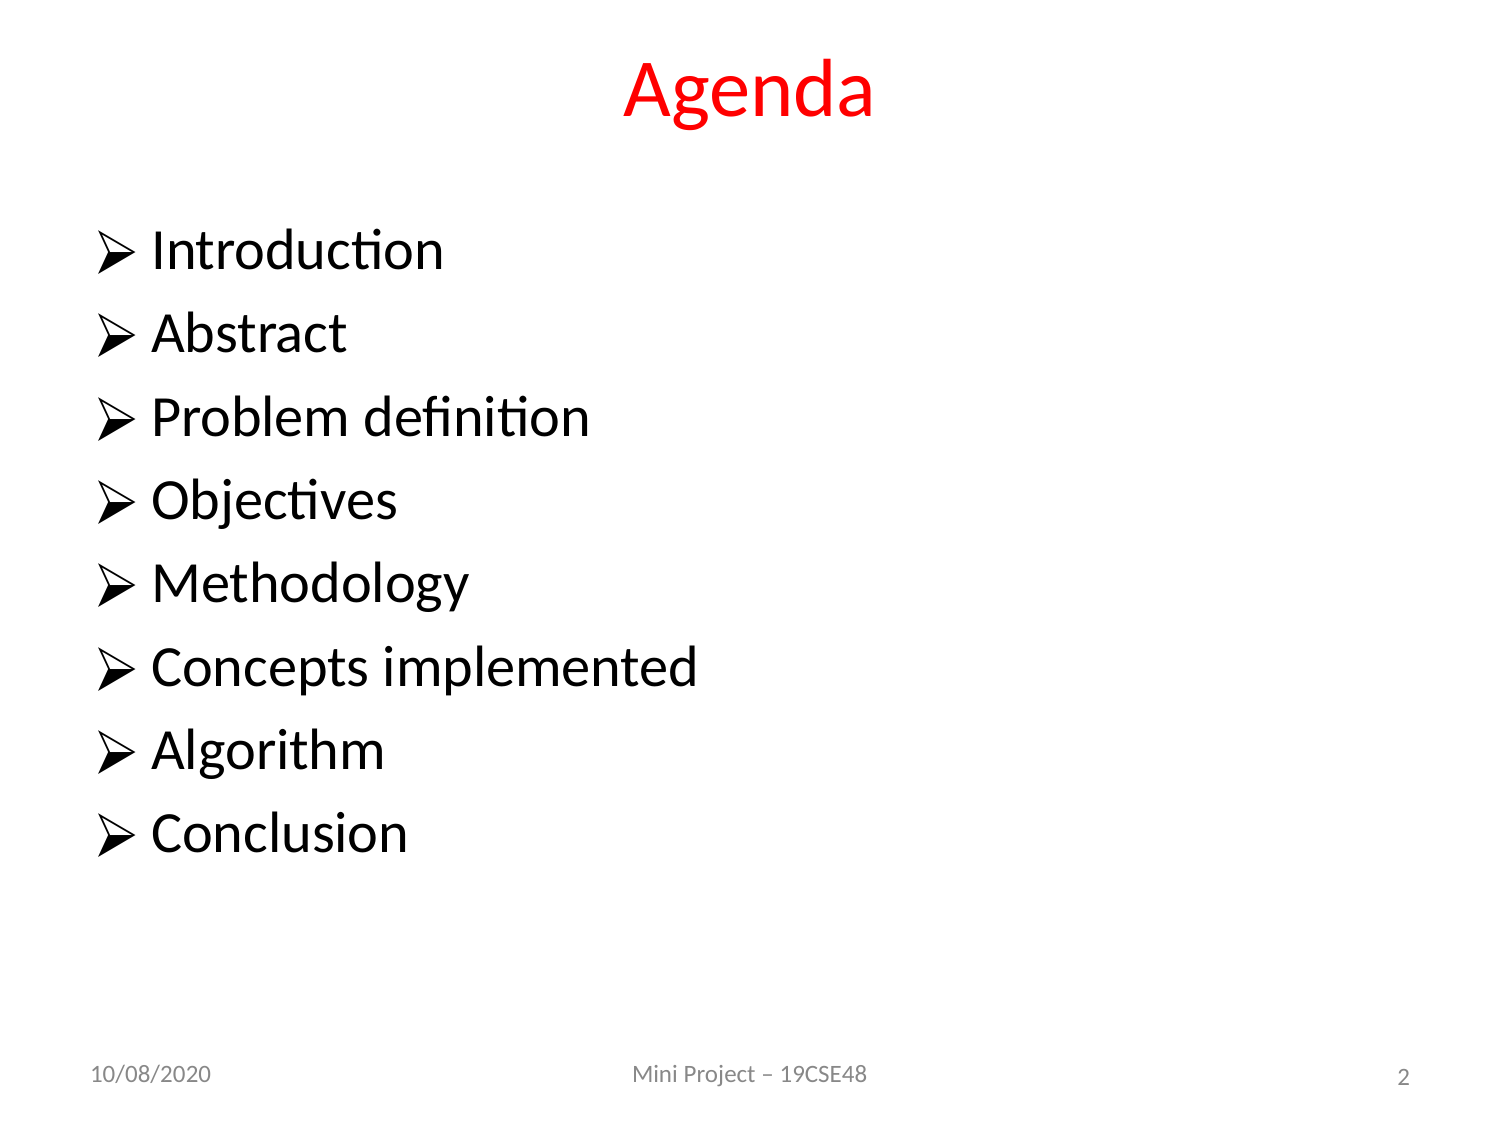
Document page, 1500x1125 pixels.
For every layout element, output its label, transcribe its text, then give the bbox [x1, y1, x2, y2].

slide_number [75, 1042, 425, 1103]
slide_number 2 [1074, 1044, 1425, 1105]
footer Mini Project – 19CSE48 [512, 1042, 988, 1103]
list Introduction Abstract Problem definition Objectives Methodology Concepts implemented Algorithm Conclusion [79, 203, 1425, 1010]
title Agenda [75, 37, 1425, 130]
